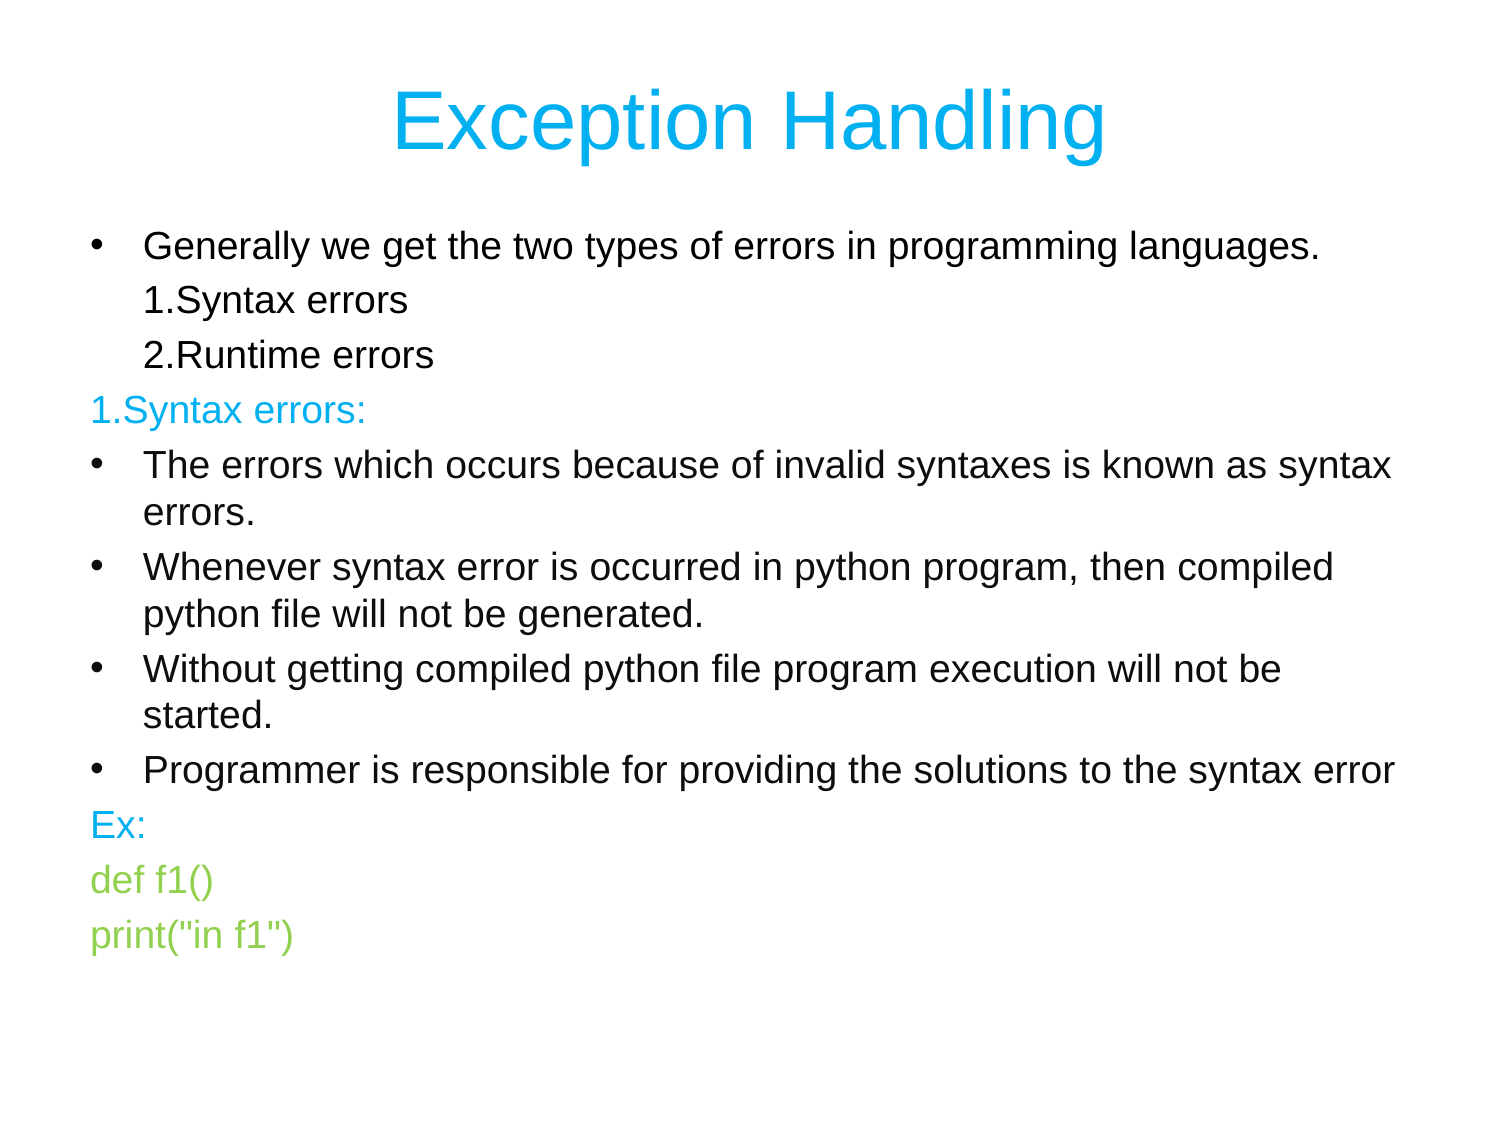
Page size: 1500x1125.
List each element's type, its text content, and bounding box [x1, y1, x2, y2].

list Generally we get the two types of errors in programming languages. 1.Syntax errors 2.Runtime errors 1.Syntax errors: The errors which occurs because of invalid syntaxes is known as syntax errors. Whenever syntax error is occurred in python program, then compiled python file will not be generated. Without getting compiled python file program execution will not be started. Programmer is responsible for providing the solutions to the syntax error Ex: def f1() print("in f1") [75, 212, 1425, 1005]
title Exception Handling [75, 45, 1425, 188]
